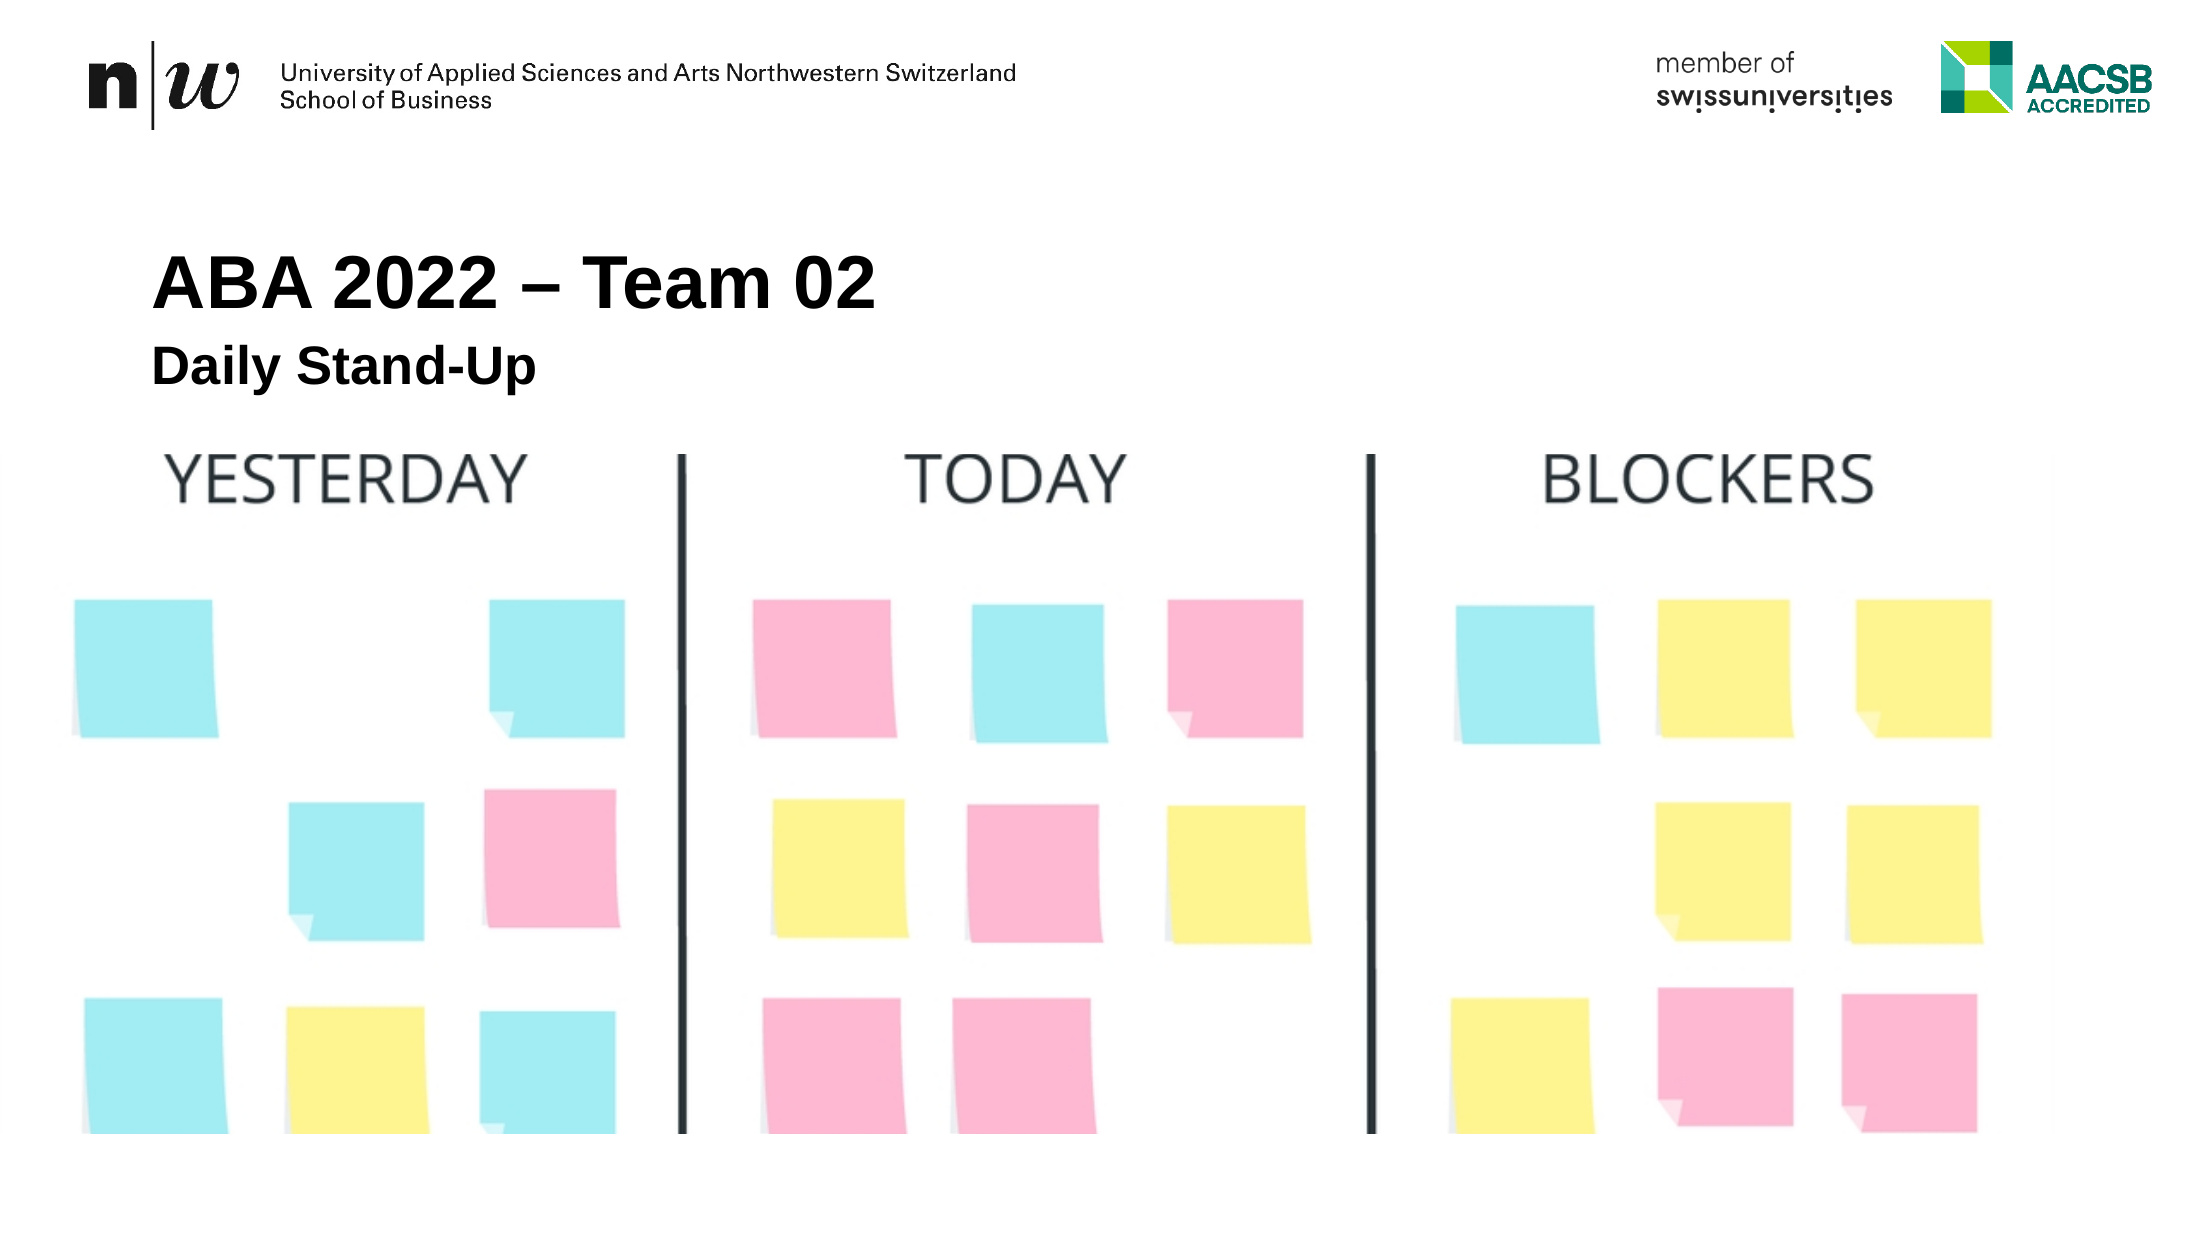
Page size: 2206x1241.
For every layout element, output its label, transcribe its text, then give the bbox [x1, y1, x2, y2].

subtitle Daily Stand-Up [151, 334, 2052, 396]
picture [1941, 41, 2152, 113]
picture [89, 41, 1015, 130]
picture [0, 454, 2056, 1135]
picture [1657, 51, 1892, 113]
title ABA 2022 – Team 02 [151, 208, 2052, 324]
